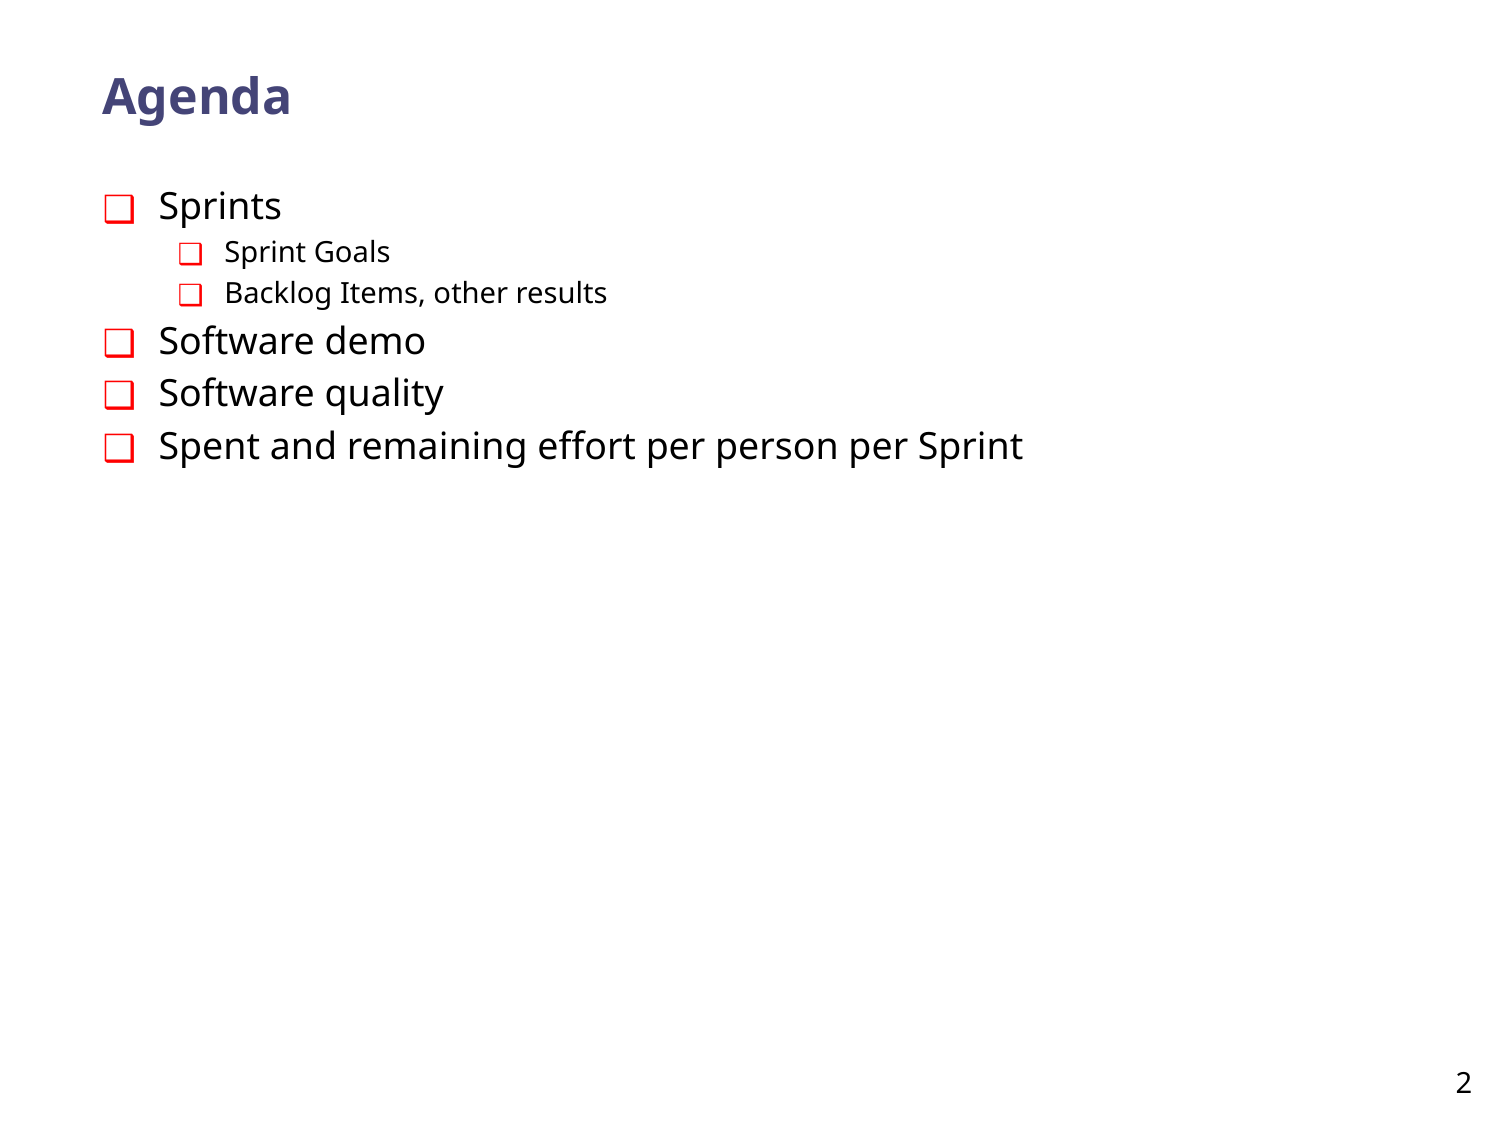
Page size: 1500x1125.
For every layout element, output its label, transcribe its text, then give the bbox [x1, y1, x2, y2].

list Sprints Sprint Goals Backlog Items, other results Software demo Software quality Spent and remaining effort per person per Sprint [87, 174, 1363, 1016]
text_box ‹#› [1174, 1057, 1488, 1125]
title Agenda [87, 37, 1413, 151]
